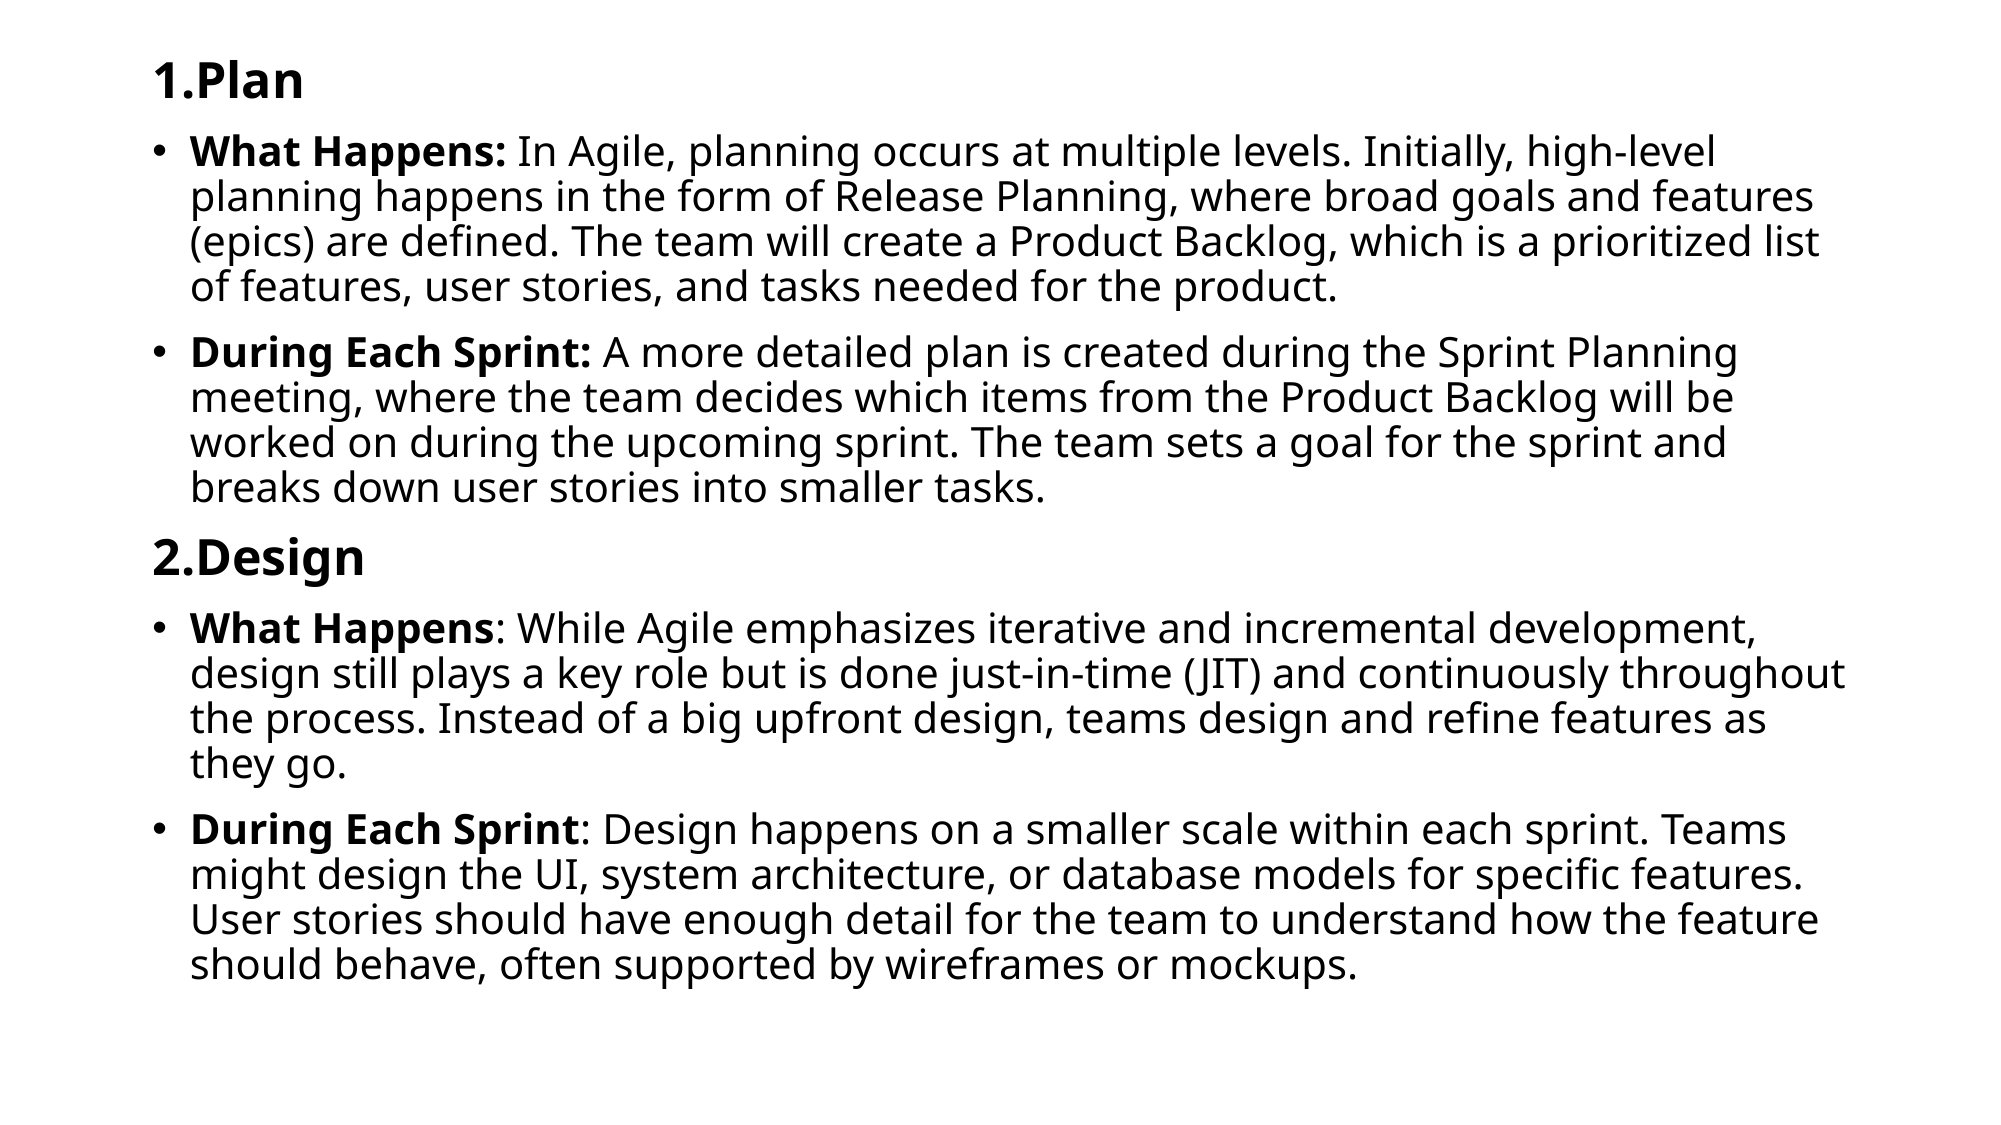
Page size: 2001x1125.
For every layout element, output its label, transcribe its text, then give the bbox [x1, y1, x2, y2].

list 1.Plan What Happens: In Agile, planning occurs at multiple levels. Initially, high-level planning happens in the form of Release Planning, where broad goals and features (epics) are defined. The team will create a Product Backlog, which is a prioritized list of features, user stories, and tasks needed for the product. During Each Sprint: A more detailed plan is created during the Sprint Planning meeting, where the team decides which items from the Product Backlog will be worked on during the upcoming sprint. The team sets a goal for the sprint and breaks down user stories into smaller tasks. 2.Design What Happens: While Agile emphasizes iterative and incremental development, design still plays a key role but is done just-in-time (JIT) and continuously throughout the process. Instead of a big upfront design, teams design and refine features as they go. During Each Sprint: Design happens on a smaller scale within each sprint. Teams might design the UI, system architecture, or database models for specific features. User stories should have enough detail for the team to understand how the feature should behave, often supported by wireframes or mockups. [137, 48, 1863, 1014]
